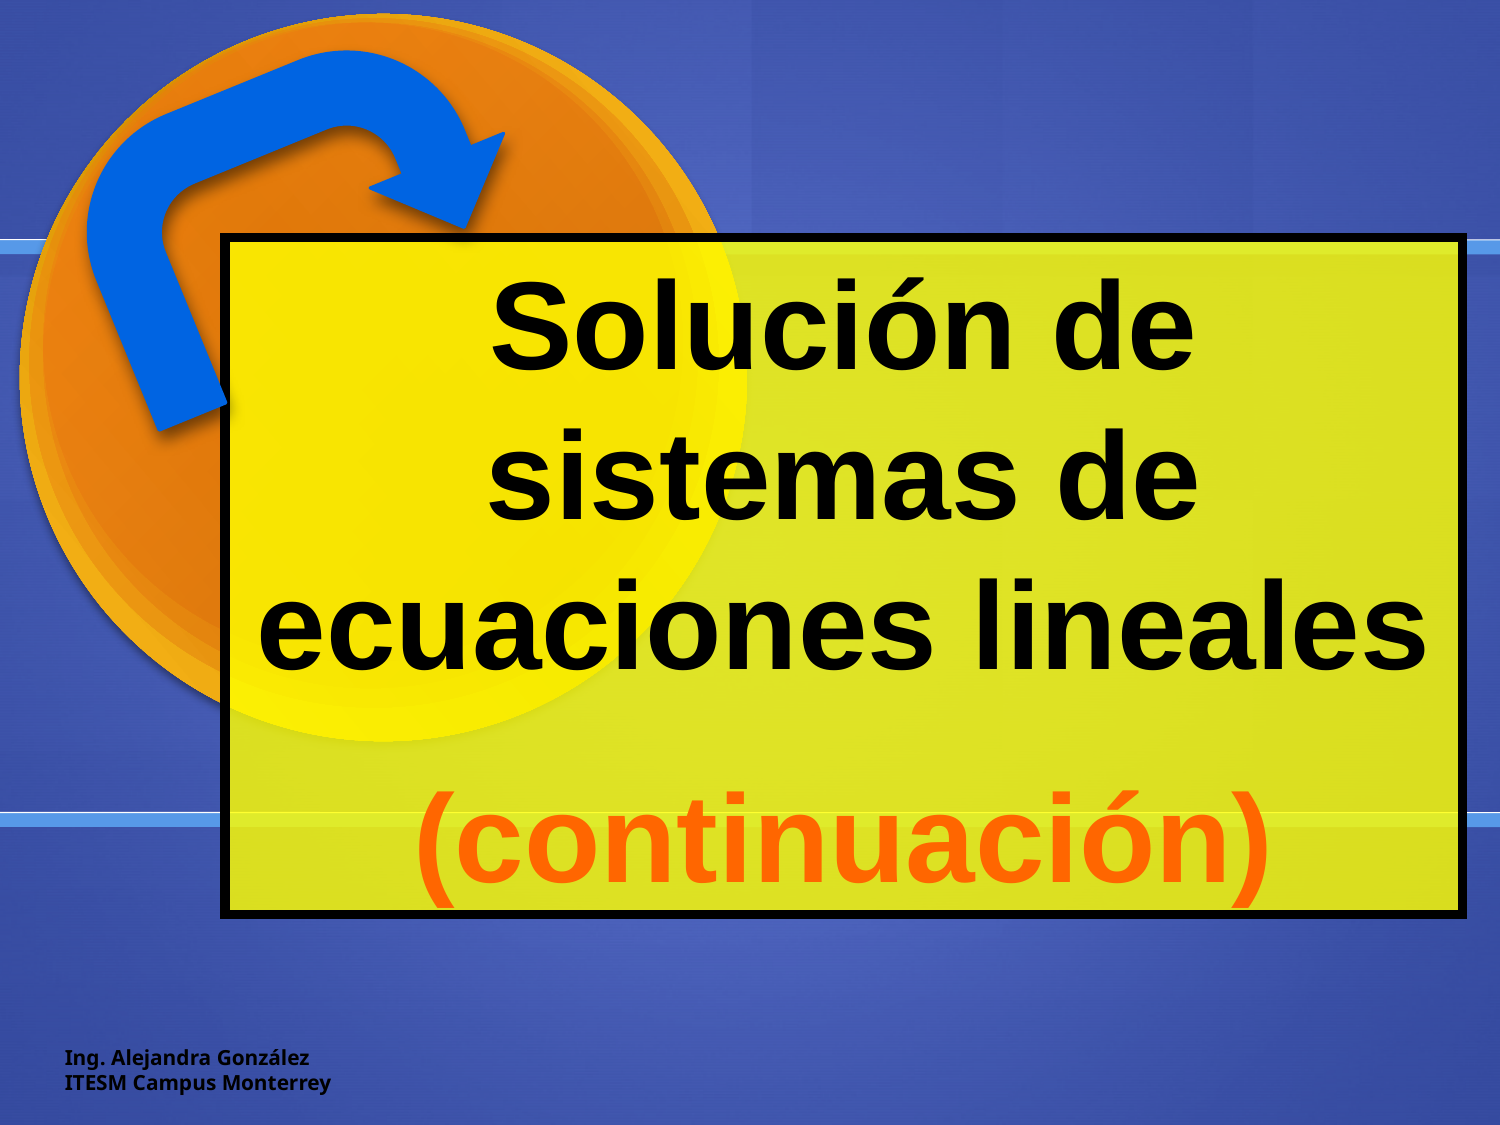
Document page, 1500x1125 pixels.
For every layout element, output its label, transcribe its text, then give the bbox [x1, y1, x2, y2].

text_box Ing. Alejandra González ITESM Campus Monterrey [49, 1037, 350, 1103]
text_box Solución de sistemas de ecuaciones lineales (continuación) [225, 237, 1463, 915]
text_box [86, 50, 506, 432]
